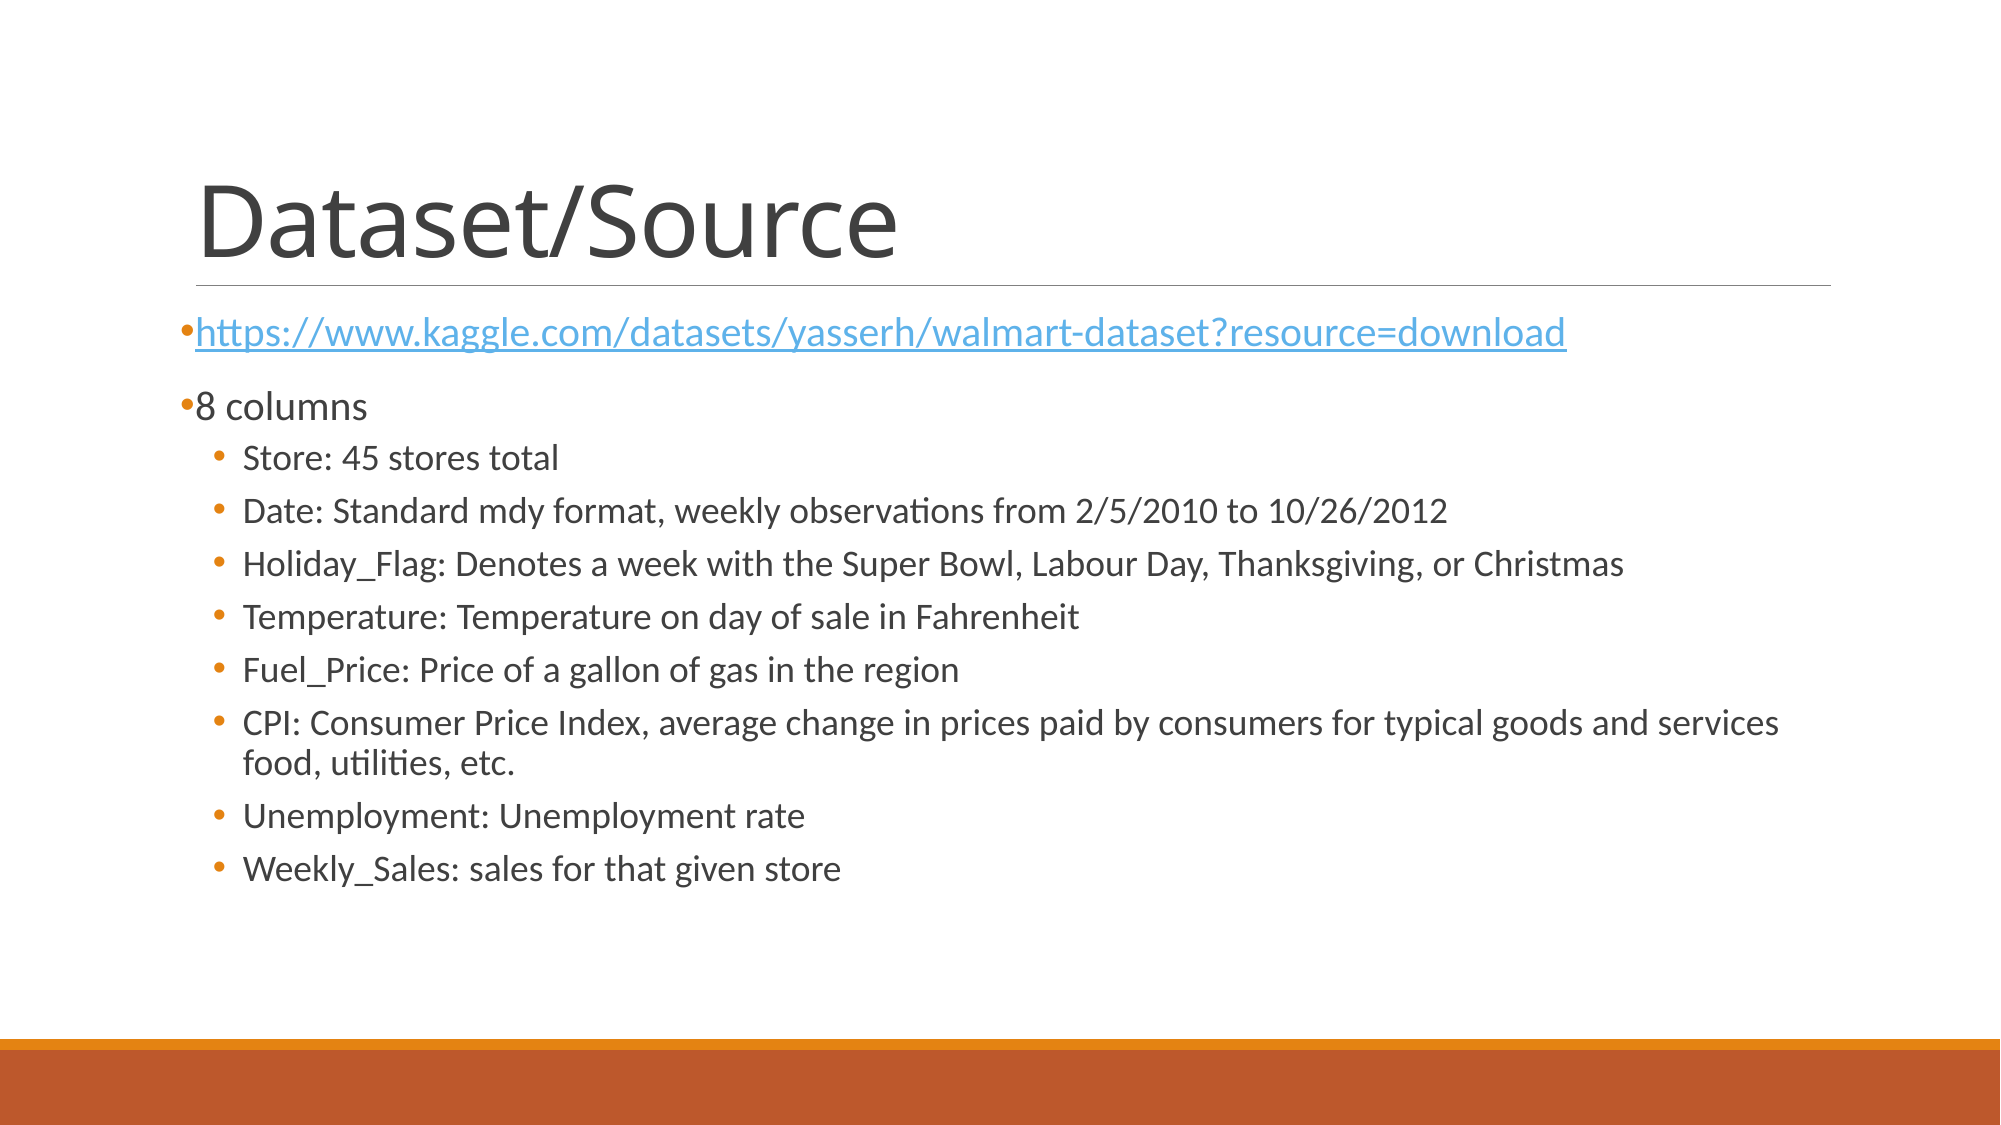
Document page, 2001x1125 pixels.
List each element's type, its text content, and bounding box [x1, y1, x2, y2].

title Dataset/Source [180, 47, 1830, 285]
list https://www.kaggle.com/datasets/yasserh/walmart-dataset?resource=download 8 columns Store: 45 stores total Date: Standard mdy format, weekly observations from 2/5/2010 to 10/26/2012 Holiday_Flag: Denotes a week with the Super Bowl, Labour Day, Thanksgiving, or Christmas Temperature: Temperature on day of sale in Fahrenheit Fuel_Price: Price of a gallon of gas in the region CPI: Consumer Price Index, average change in prices paid by consumers for typical goods and services food, utilities, etc. Unemployment: Unemployment rate Weekly_Sales: sales for that given store [180, 302, 1830, 963]
